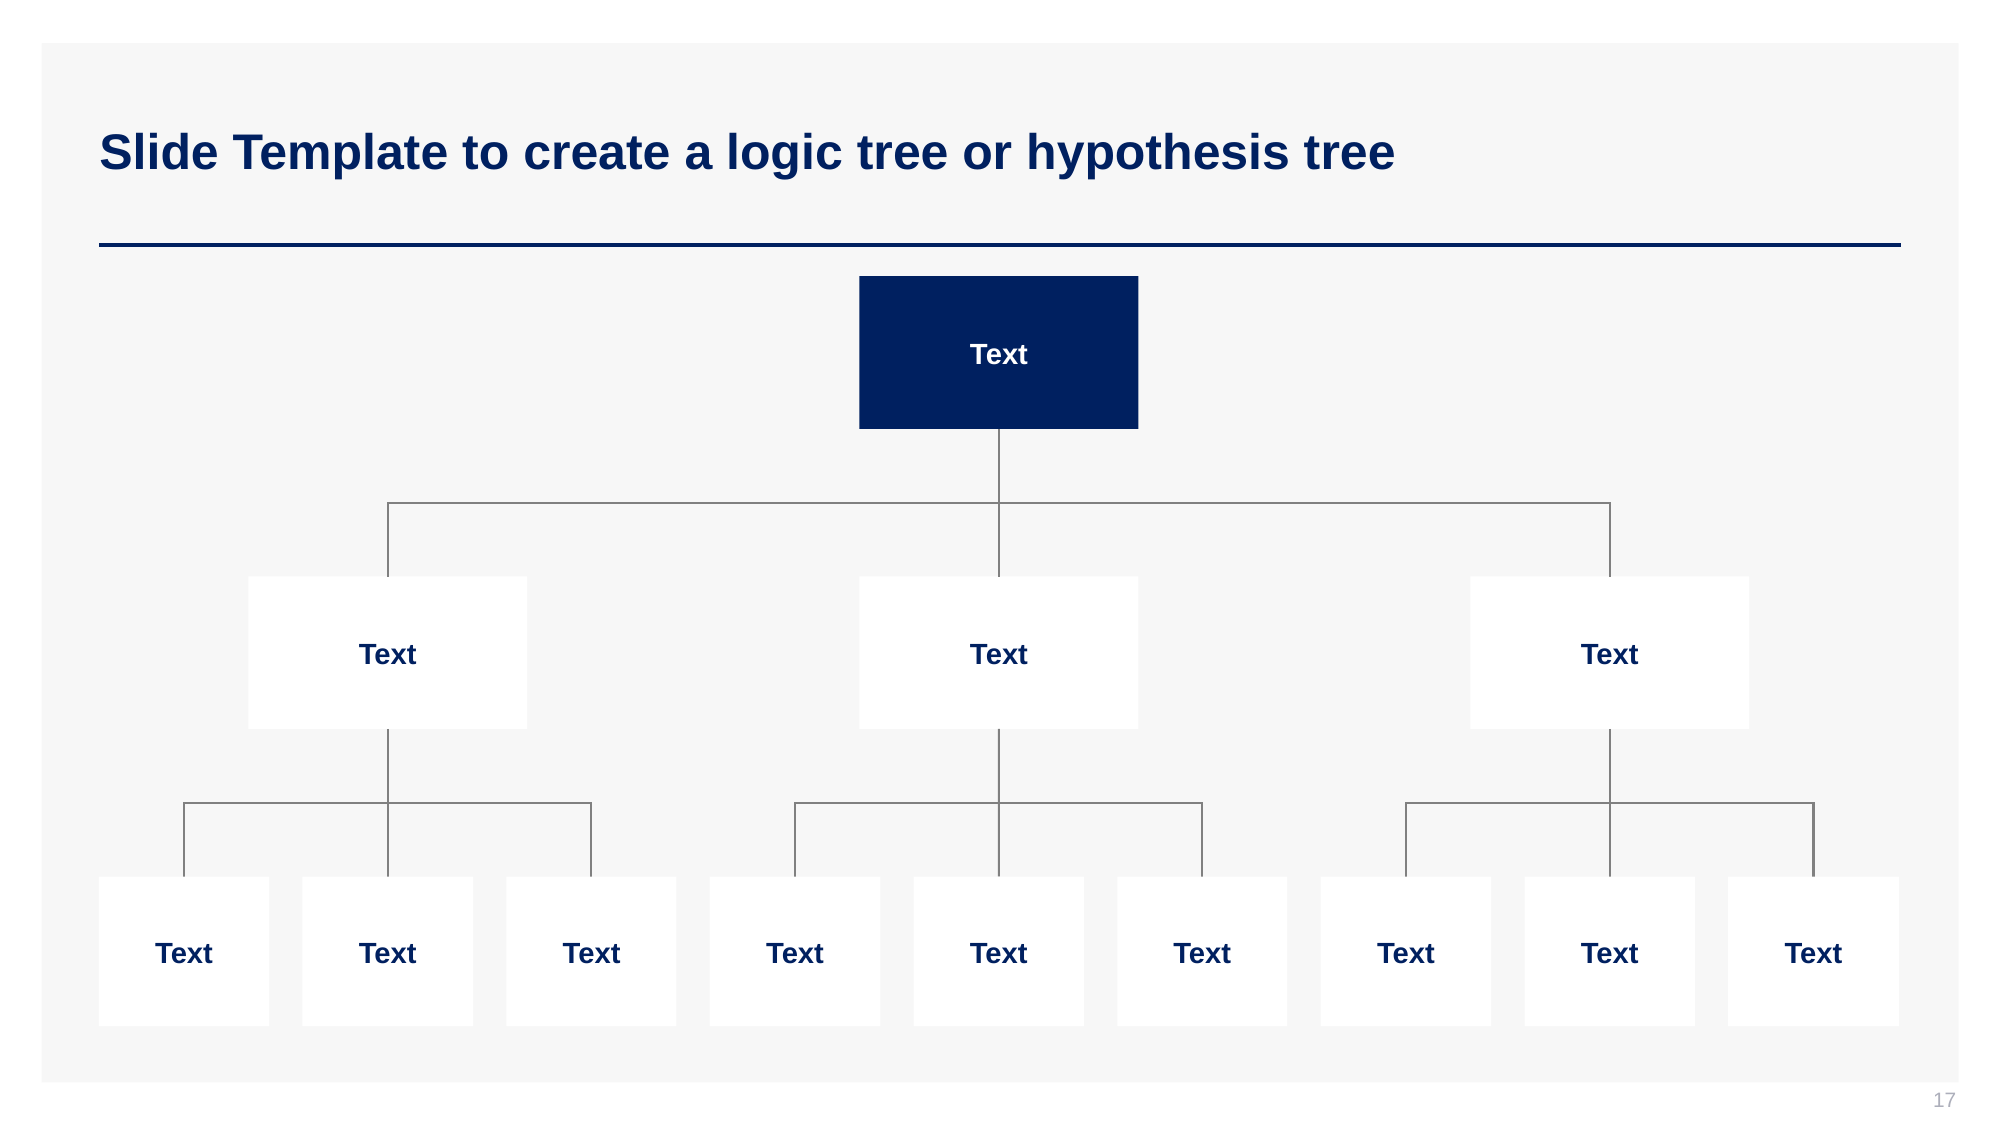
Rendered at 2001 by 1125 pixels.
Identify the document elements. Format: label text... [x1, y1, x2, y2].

slide_number 17 [1506, 1088, 1957, 1119]
text_box Text [98, 876, 270, 1027]
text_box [212, 700, 360, 905]
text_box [823, 700, 971, 905]
text_box Text [1470, 576, 1750, 729]
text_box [1230, 197, 1379, 809]
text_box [1433, 700, 1582, 905]
text_box Text [1524, 876, 1695, 1027]
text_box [1026, 700, 1175, 905]
text_box Text [709, 876, 881, 1027]
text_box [619, 197, 768, 809]
text_box Text [913, 876, 1084, 1027]
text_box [415, 700, 564, 905]
title Slide Template to create a logic tree or hypothesis tree [84, 59, 1901, 239]
text_box Text [1117, 876, 1288, 1027]
text_box Text [248, 576, 528, 729]
text_box Text [859, 576, 1139, 729]
text_box Text [302, 876, 474, 1027]
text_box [1637, 700, 1786, 905]
text_box Text [859, 276, 1139, 429]
text_box Text [1320, 876, 1492, 1027]
text_box Text [506, 876, 677, 1027]
text_box Text [1728, 876, 1899, 1027]
